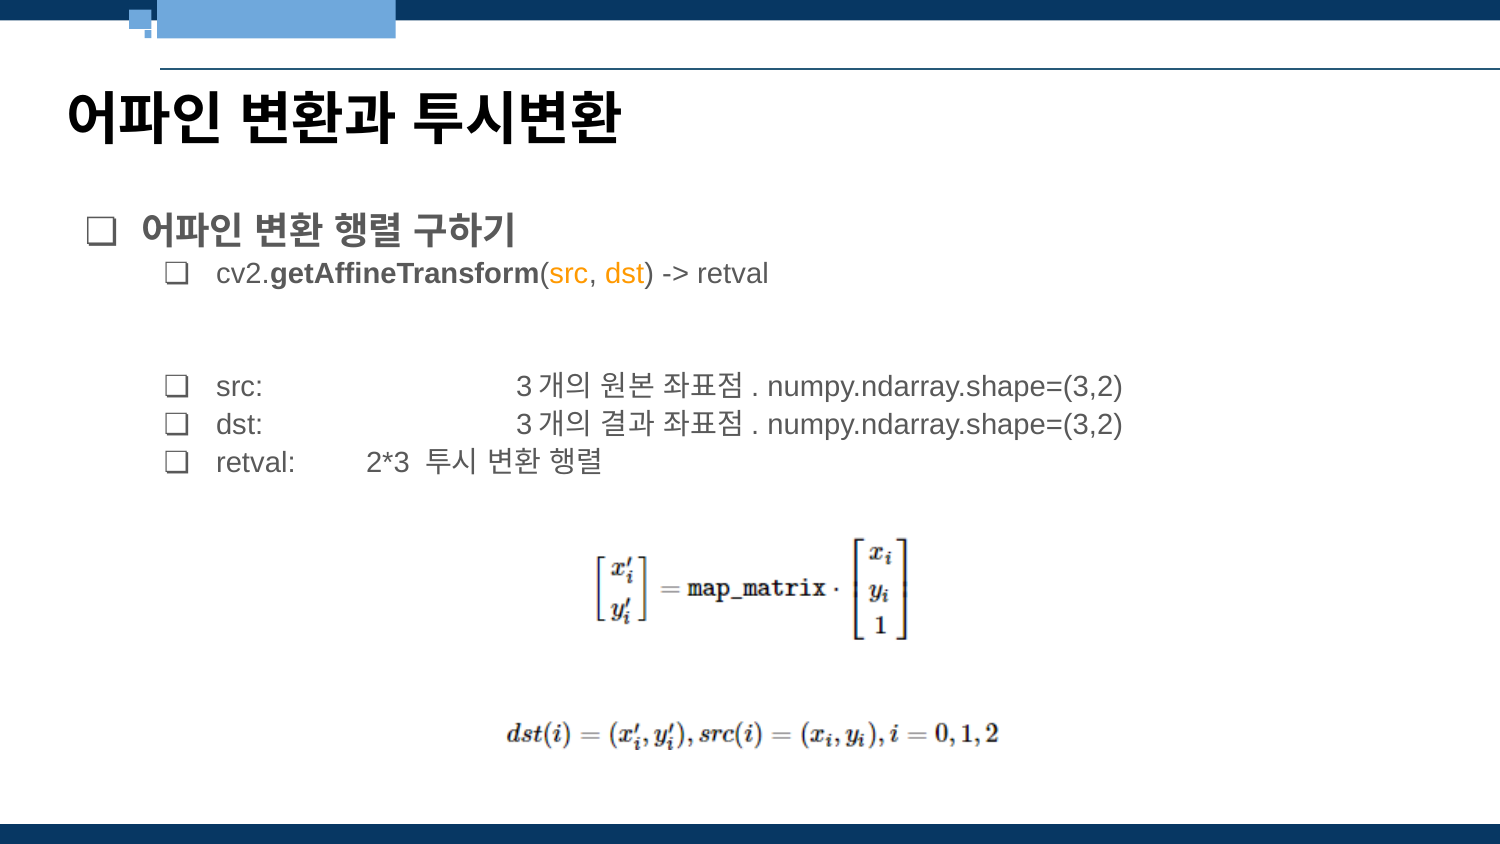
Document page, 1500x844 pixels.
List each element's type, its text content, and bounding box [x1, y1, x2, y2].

list 어파인 변환 행렬 구하기 cv2.getAffineTransform(src, dst) -> retval src: 3개의 원본 좌표점. numpy.ndarray.shape=(3,2) dst: 3개의 결과 좌표점. numpy.ndarray.shape=(3,2) retval: 2*3 투시 변환 행렬 [51, 189, 1449, 750]
text_box [144, 30, 152, 39]
text_box [157, 0, 396, 39]
title 어파인 변환과 투시변환 [51, 72, 1449, 167]
picture [113, 61, 1500, 76]
text_box [396, 0, 1500, 21]
picture [495, 530, 1008, 750]
text_box [129, 9, 152, 29]
text_box [0, 0, 157, 21]
text_box [0, 824, 1500, 844]
